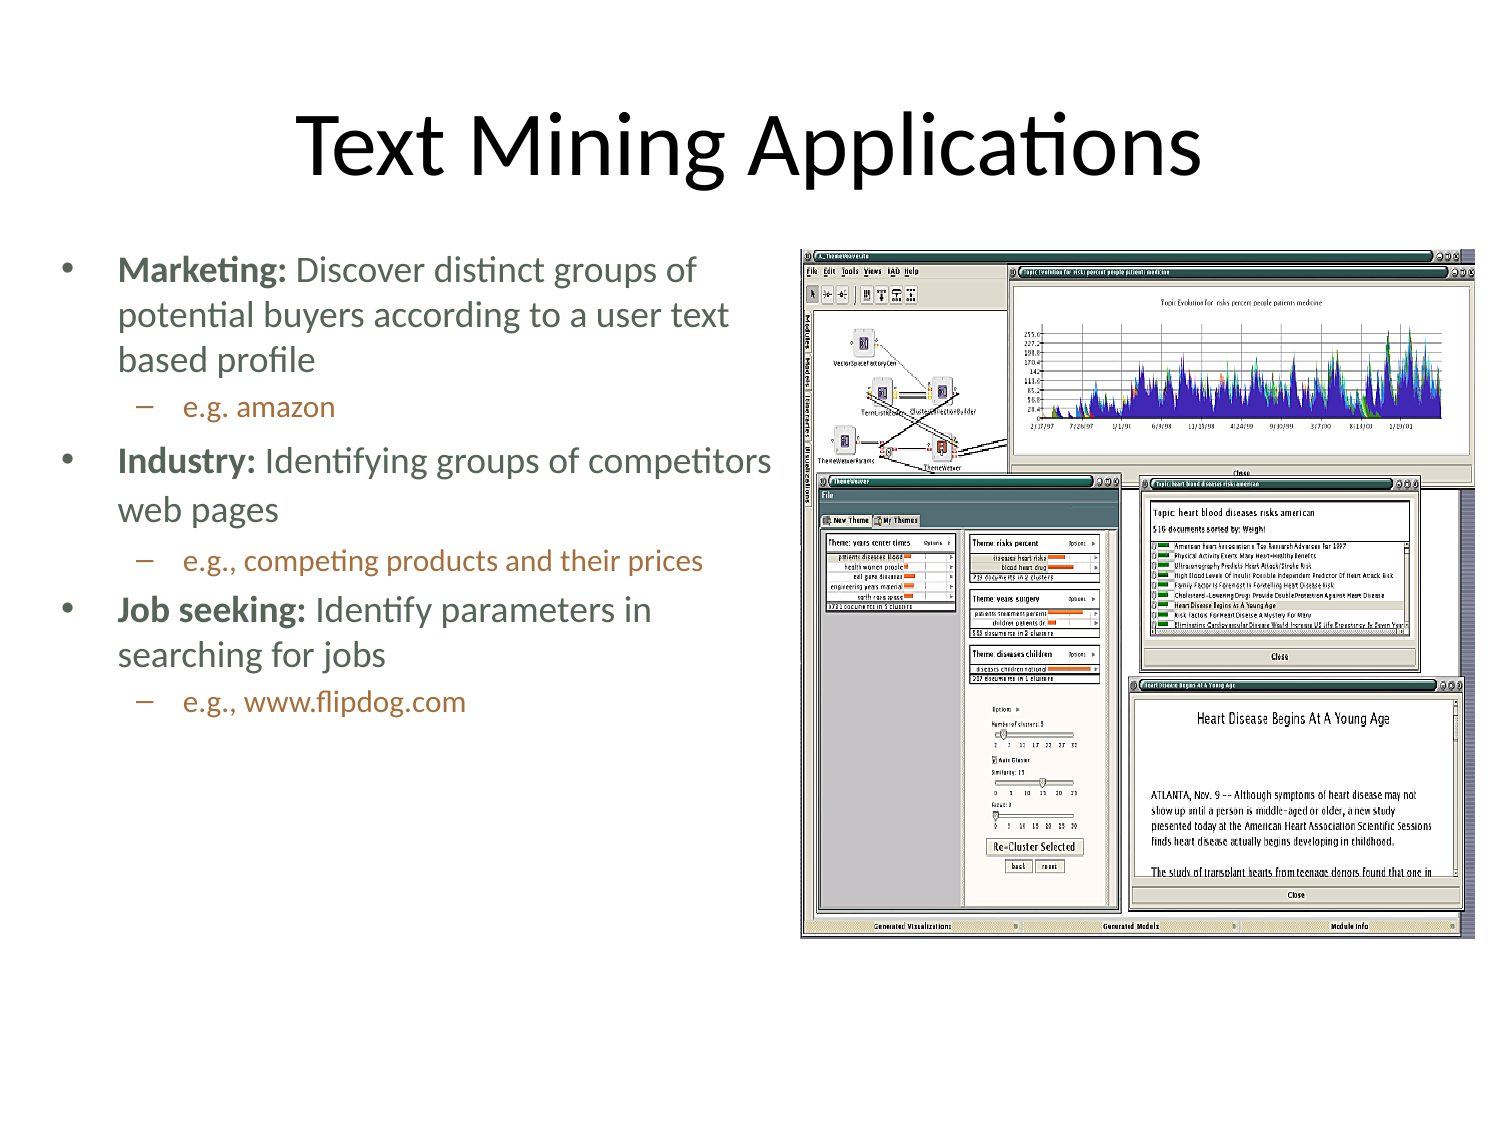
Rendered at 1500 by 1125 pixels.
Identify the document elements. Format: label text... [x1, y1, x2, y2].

picture [799, 249, 1476, 939]
list Marketing: Discover distinct groups of potential buyers according to a user text based profile e.g. amazon Industry: Identifying groups of competitors web pages e.g., competing products and their prices Job seeking: Identify parameters in searching for jobs e.g., www.flipdog.com [46, 237, 809, 1050]
title Text Mining Applications [75, 45, 1425, 233]
